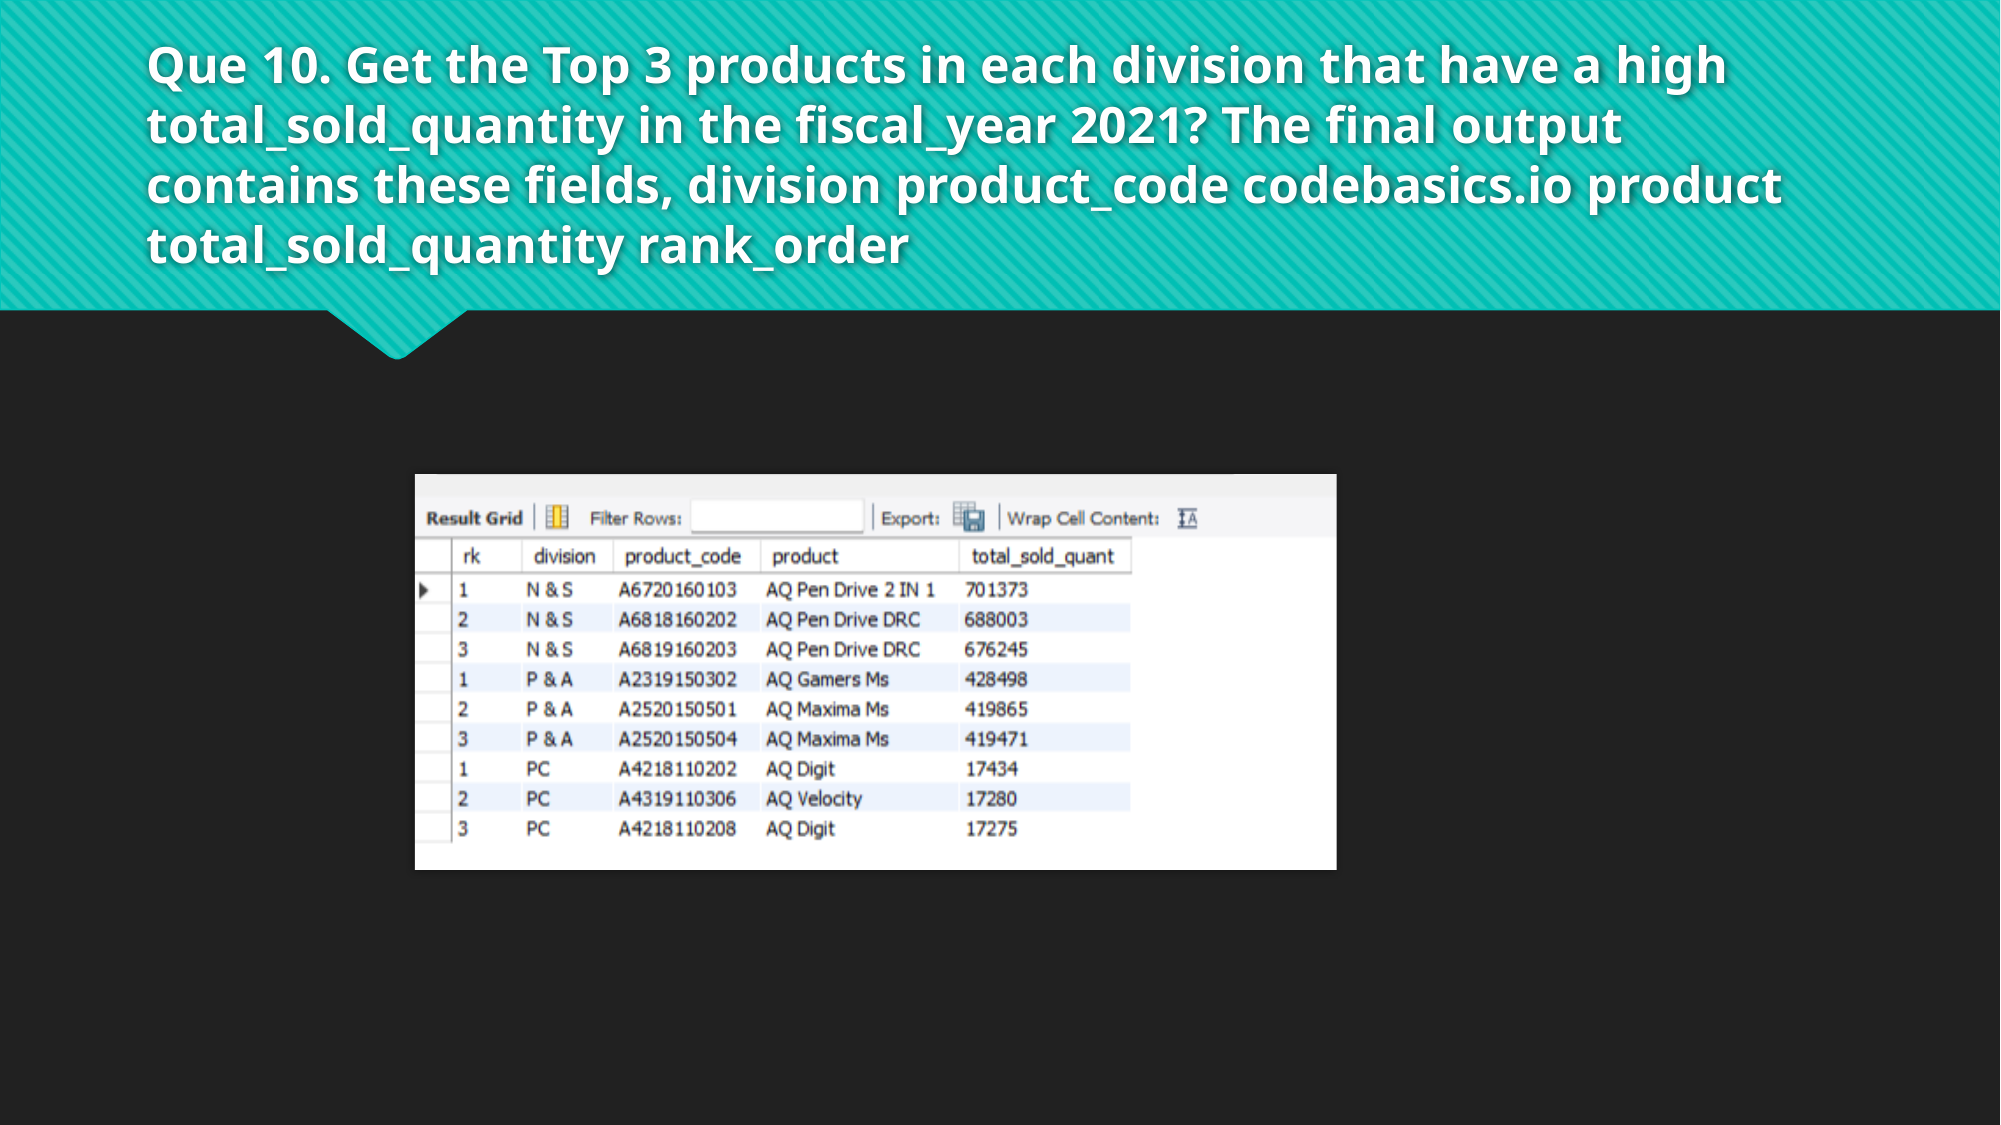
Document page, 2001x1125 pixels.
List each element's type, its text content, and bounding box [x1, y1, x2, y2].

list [414, 474, 1337, 871]
title Que 10. Get the Top 3 products in each division that have a high total_sold_quantity in the fiscal_year 2021? The final output contains these fields, division product_code codebasics.io product total_sold_quantity rank_order [131, 121, 1866, 281]
